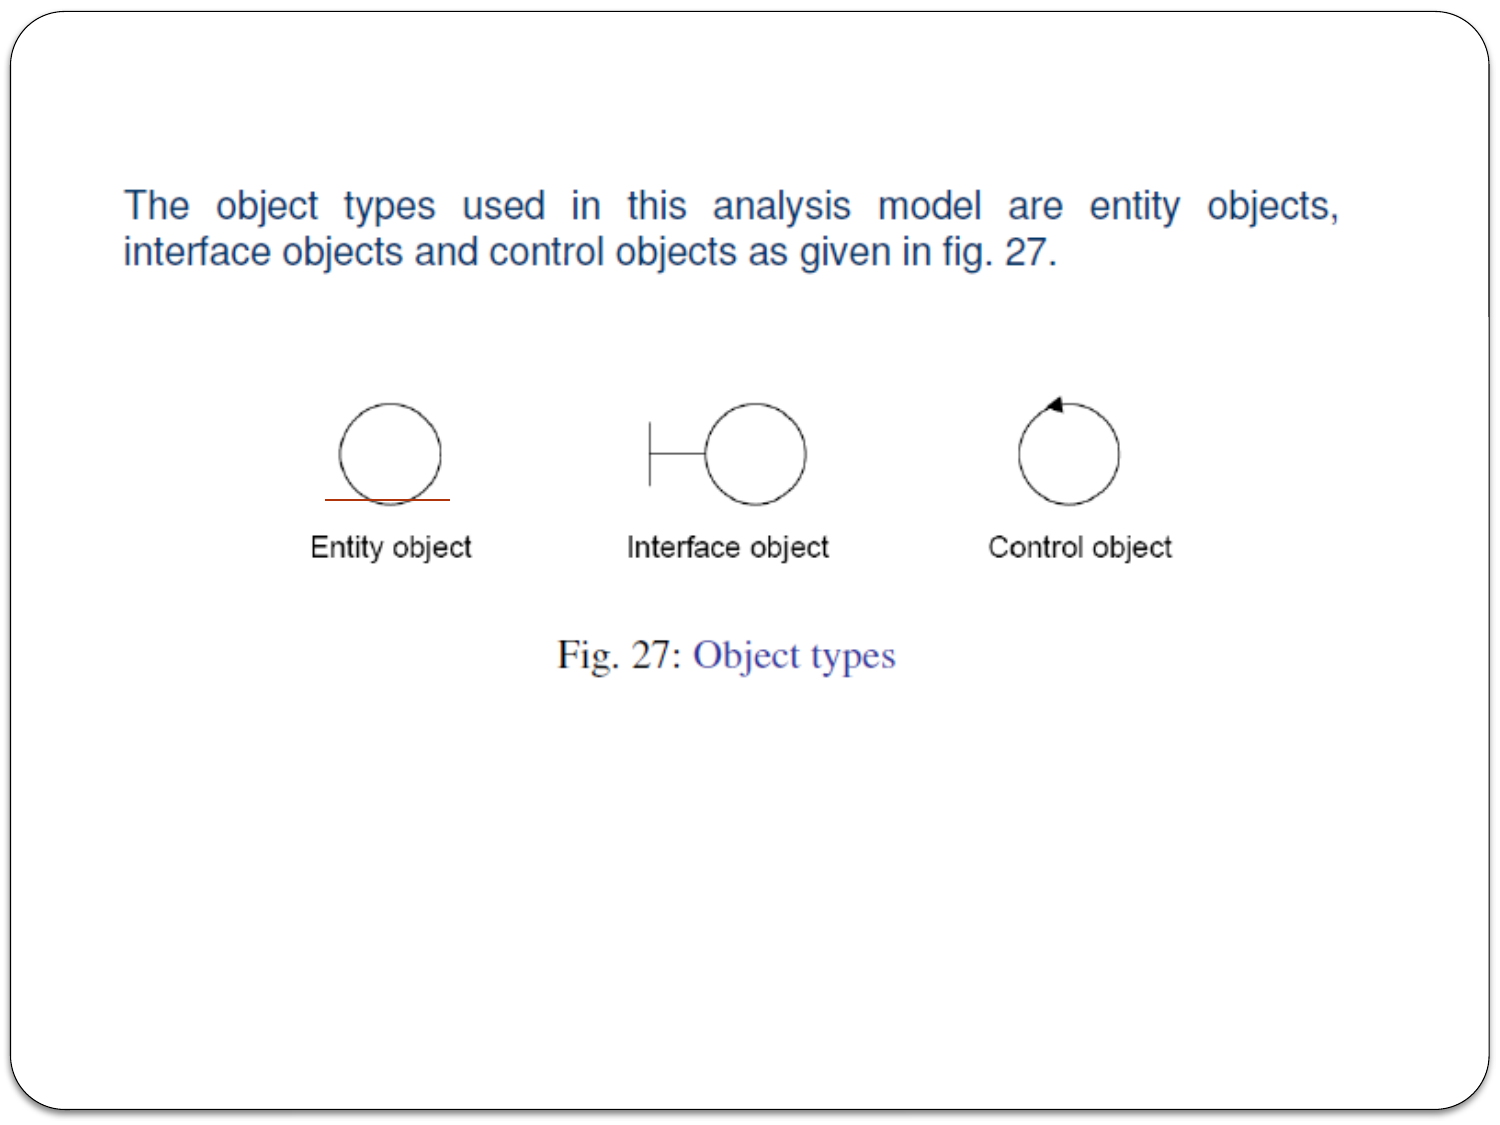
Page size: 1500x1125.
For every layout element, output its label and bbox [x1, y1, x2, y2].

picture [87, 124, 1369, 822]
